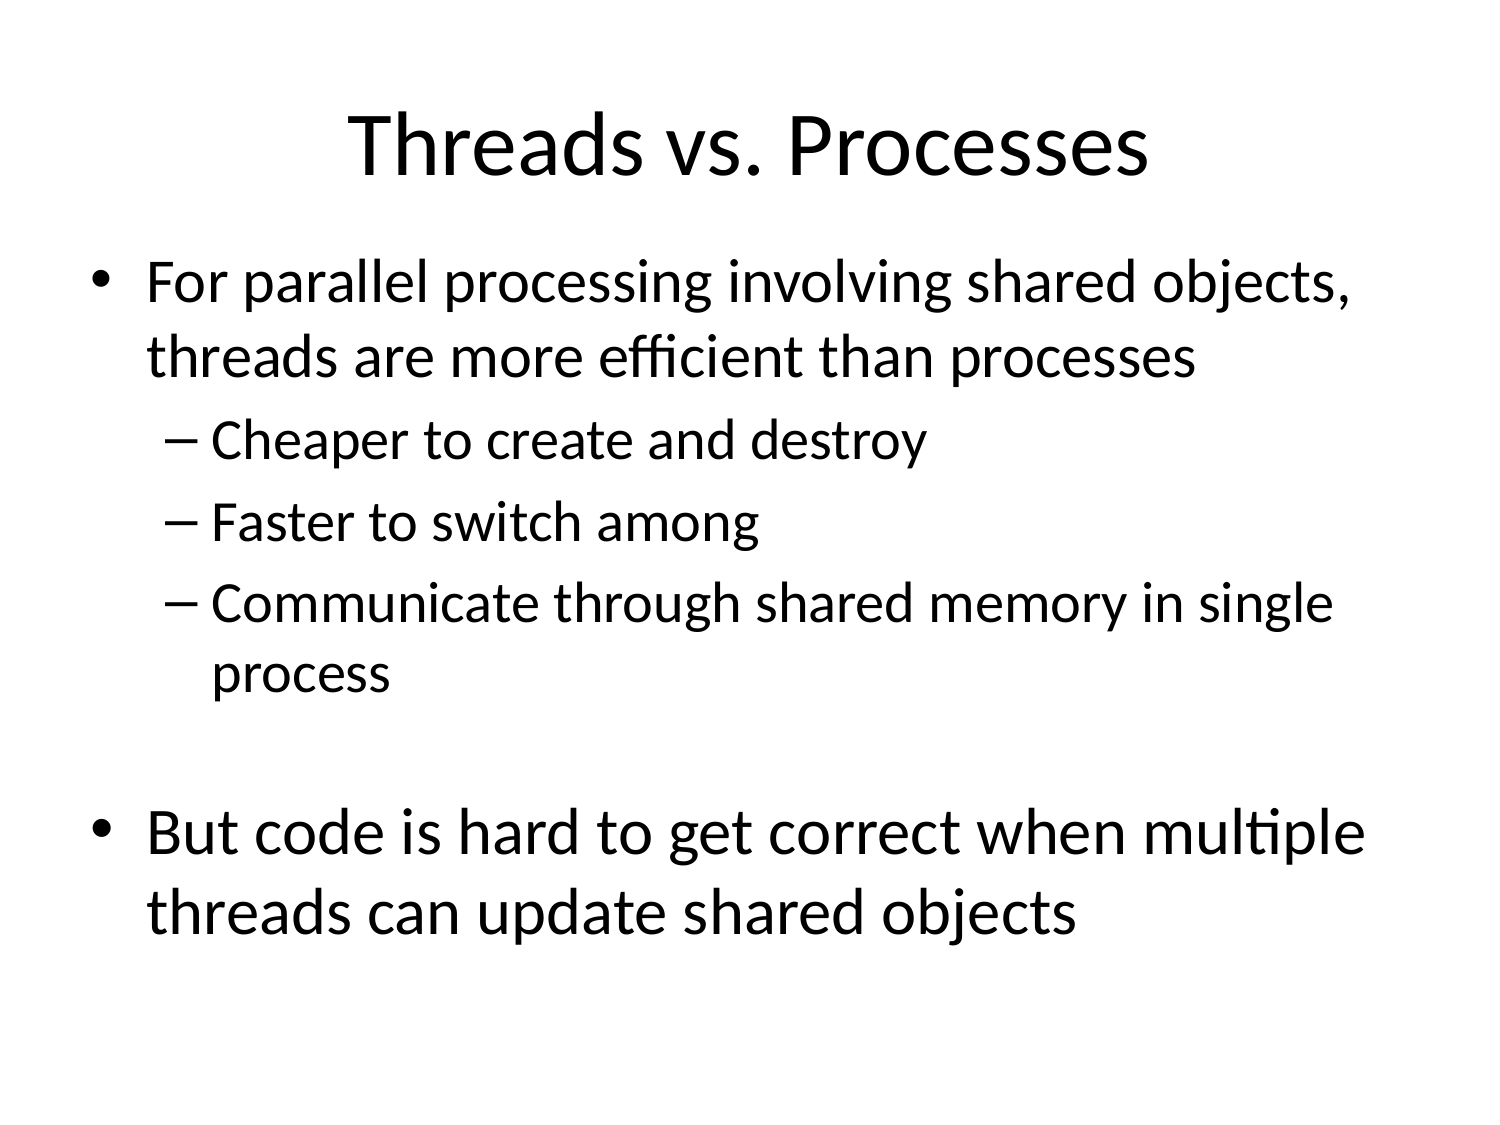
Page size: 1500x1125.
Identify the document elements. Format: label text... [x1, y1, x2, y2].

title Threads vs. Processes [75, 45, 1425, 232]
list For parallel processing involving shared objects, threads are more efficient than processes Cheaper to create and destroy Faster to switch among Communicate through shared memory in single process But code is hard to get correct when multiple threads can update shared objects [75, 232, 1425, 1005]
